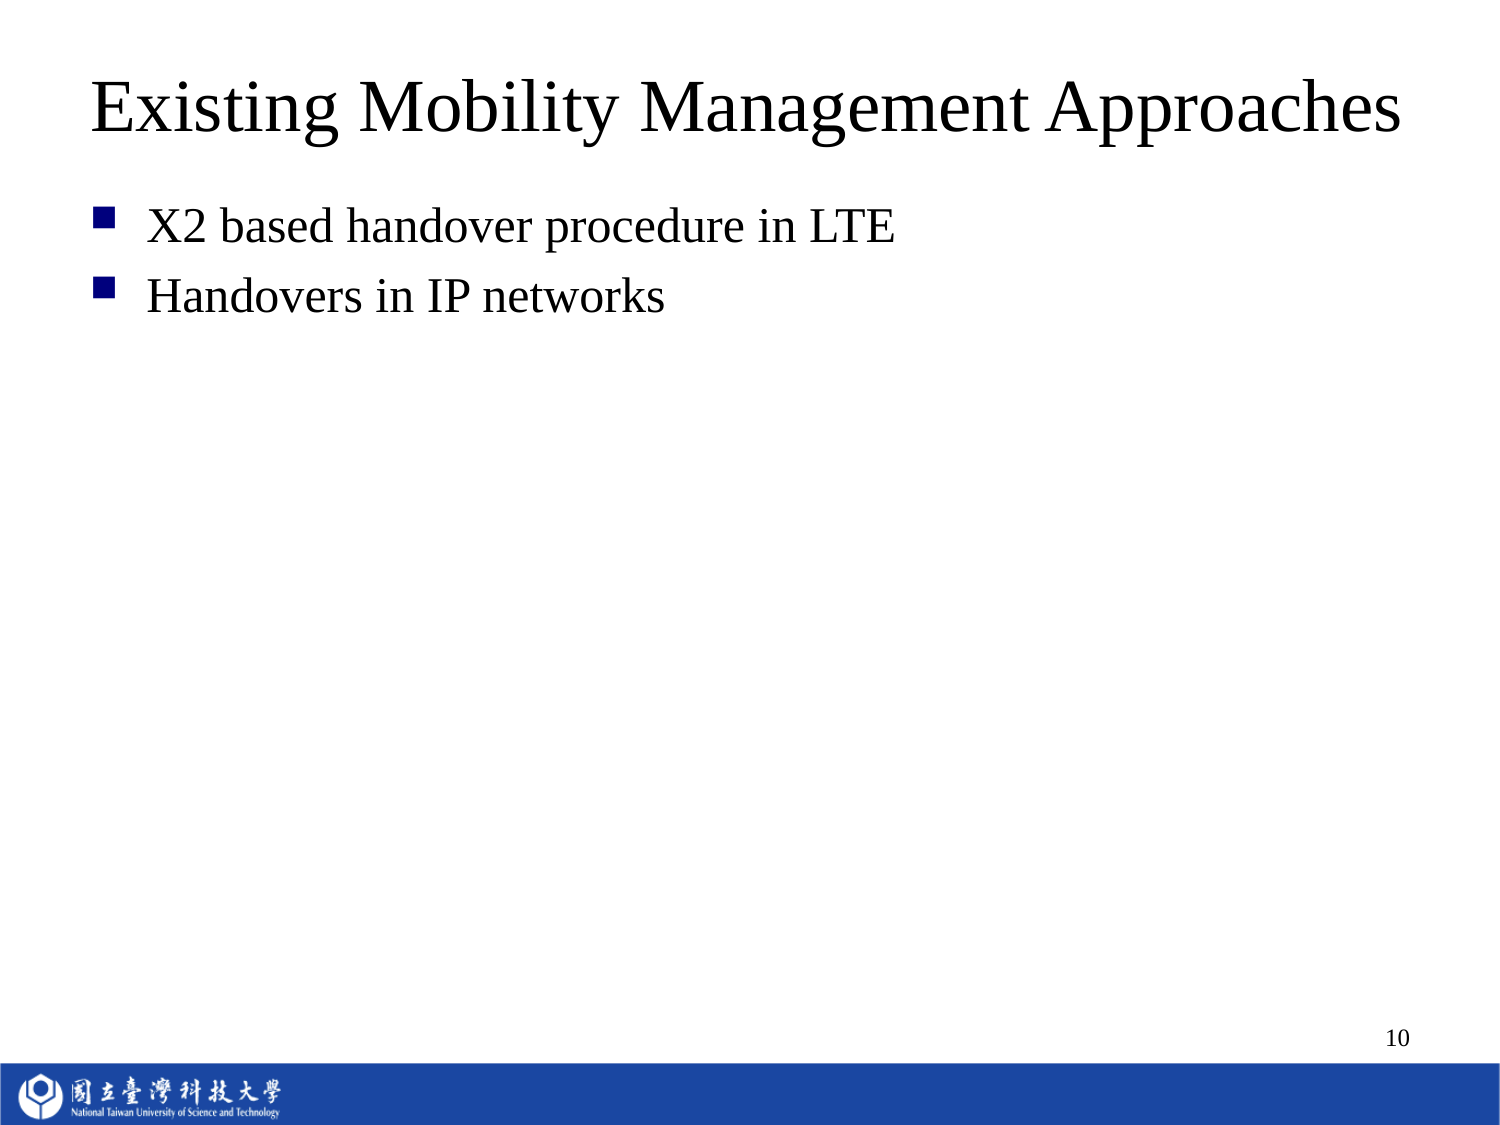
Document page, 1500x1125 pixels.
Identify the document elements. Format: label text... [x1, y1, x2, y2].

picture [0, 1059, 1500, 1125]
title Existing Mobility Management Approaches [75, 42, 1425, 161]
list X2 based handover procedure in LTE Handovers in IP networks [75, 184, 1471, 1000]
slide_number 10 [1074, 1011, 1425, 1059]
